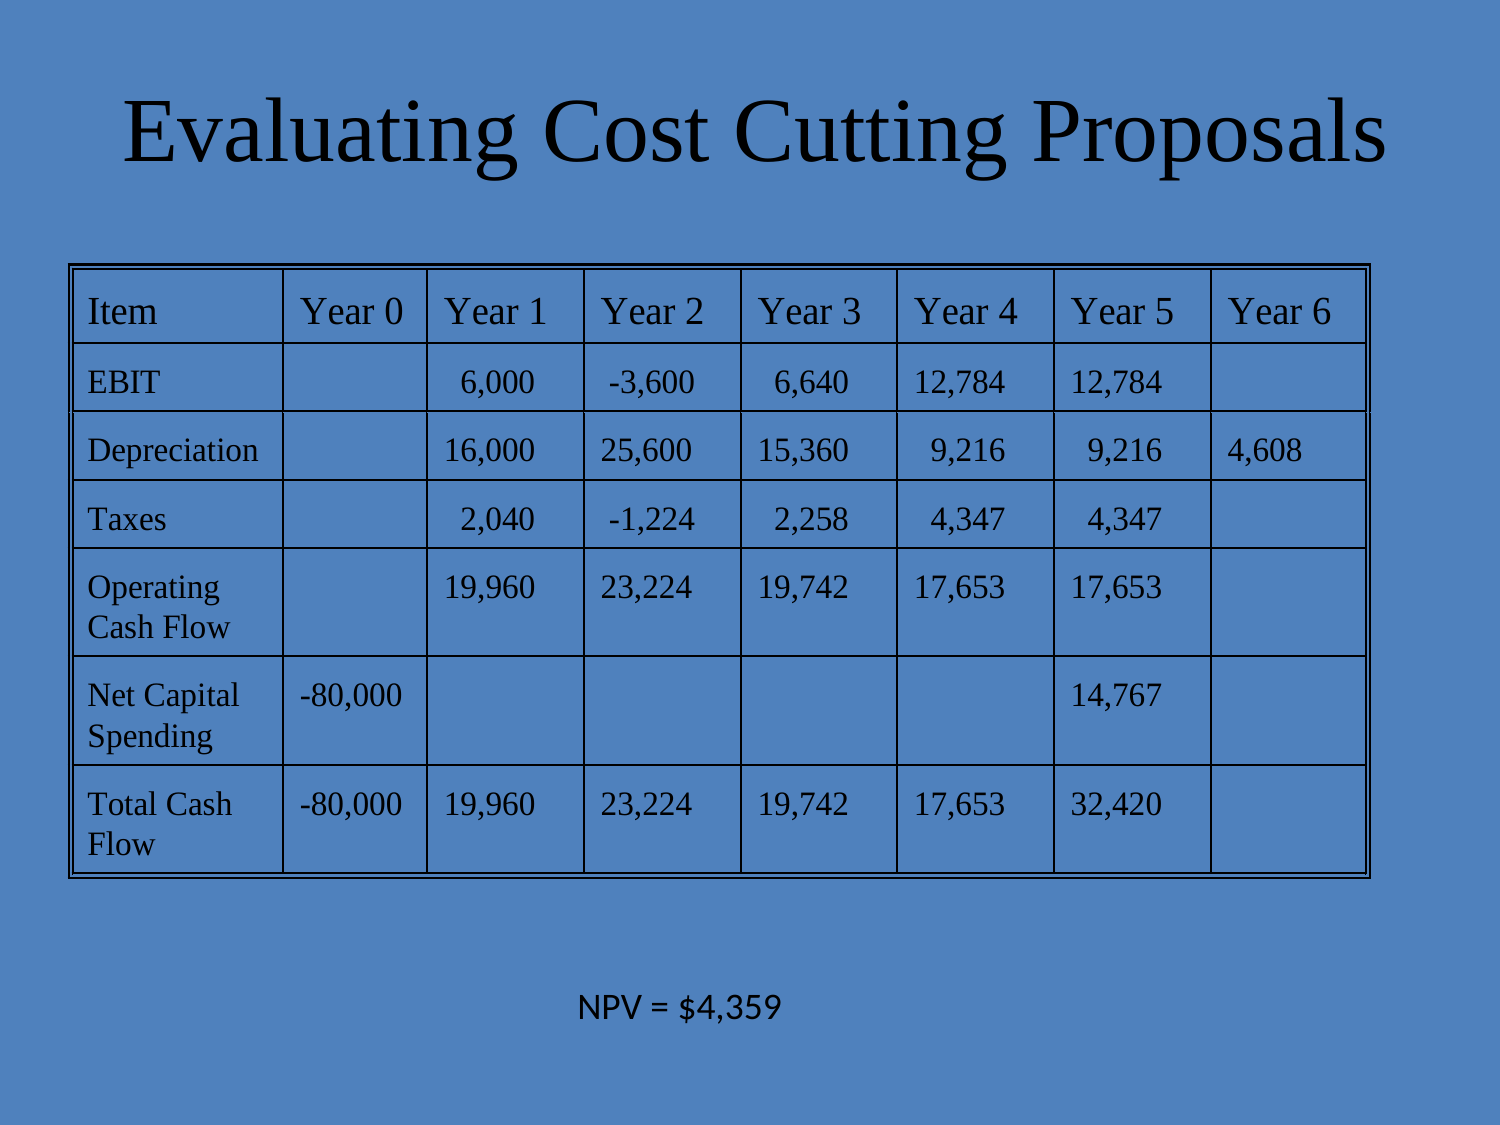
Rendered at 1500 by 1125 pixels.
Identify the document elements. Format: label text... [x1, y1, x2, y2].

title Evaluating Cost Cutting Proposals [50, 50, 1463, 200]
text_box NPV = $4,359 [562, 974, 1113, 1035]
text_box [50, 263, 1438, 927]
